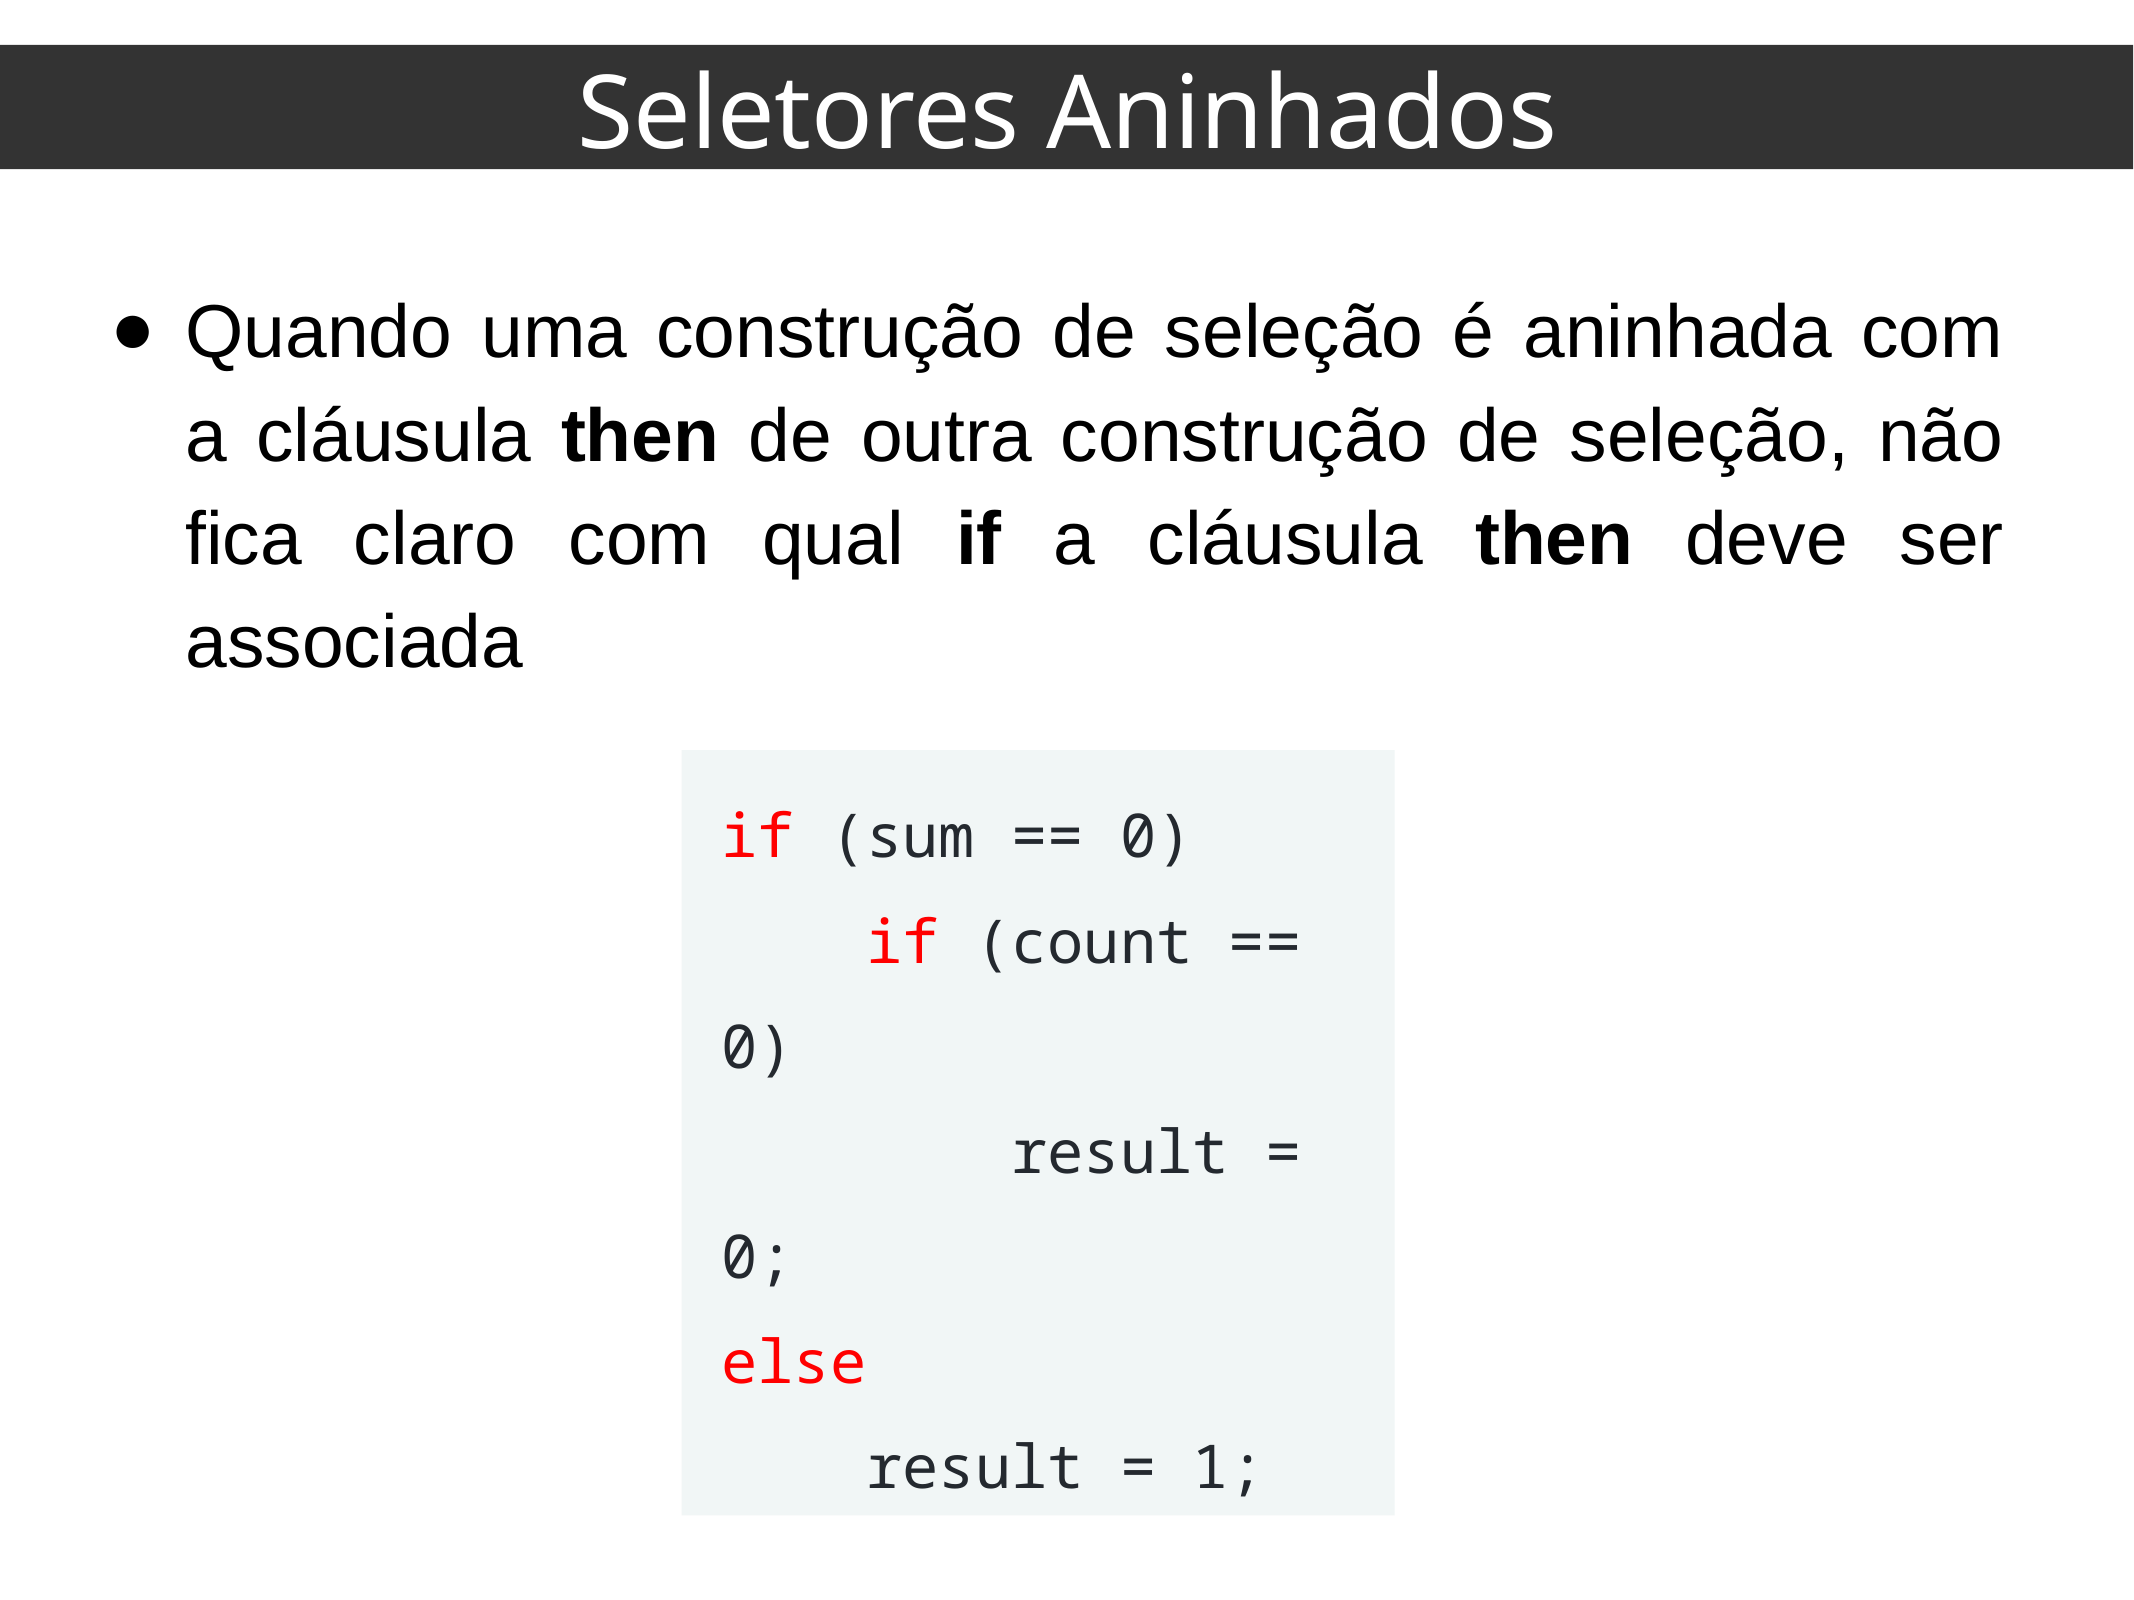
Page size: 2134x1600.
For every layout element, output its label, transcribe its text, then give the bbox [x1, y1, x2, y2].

text_box Seletores Aninhados [0, 44, 2134, 170]
text_box if (sum == 0) if (count == 0) result = 0; else result = 1; [681, 750, 1395, 1516]
text_box Quando uma construção de seleção é aninhada com a cláusula then de outra construção de seleção, não fica claro com qual if a cláusula then deve ser associada [110, 249, 2005, 796]
